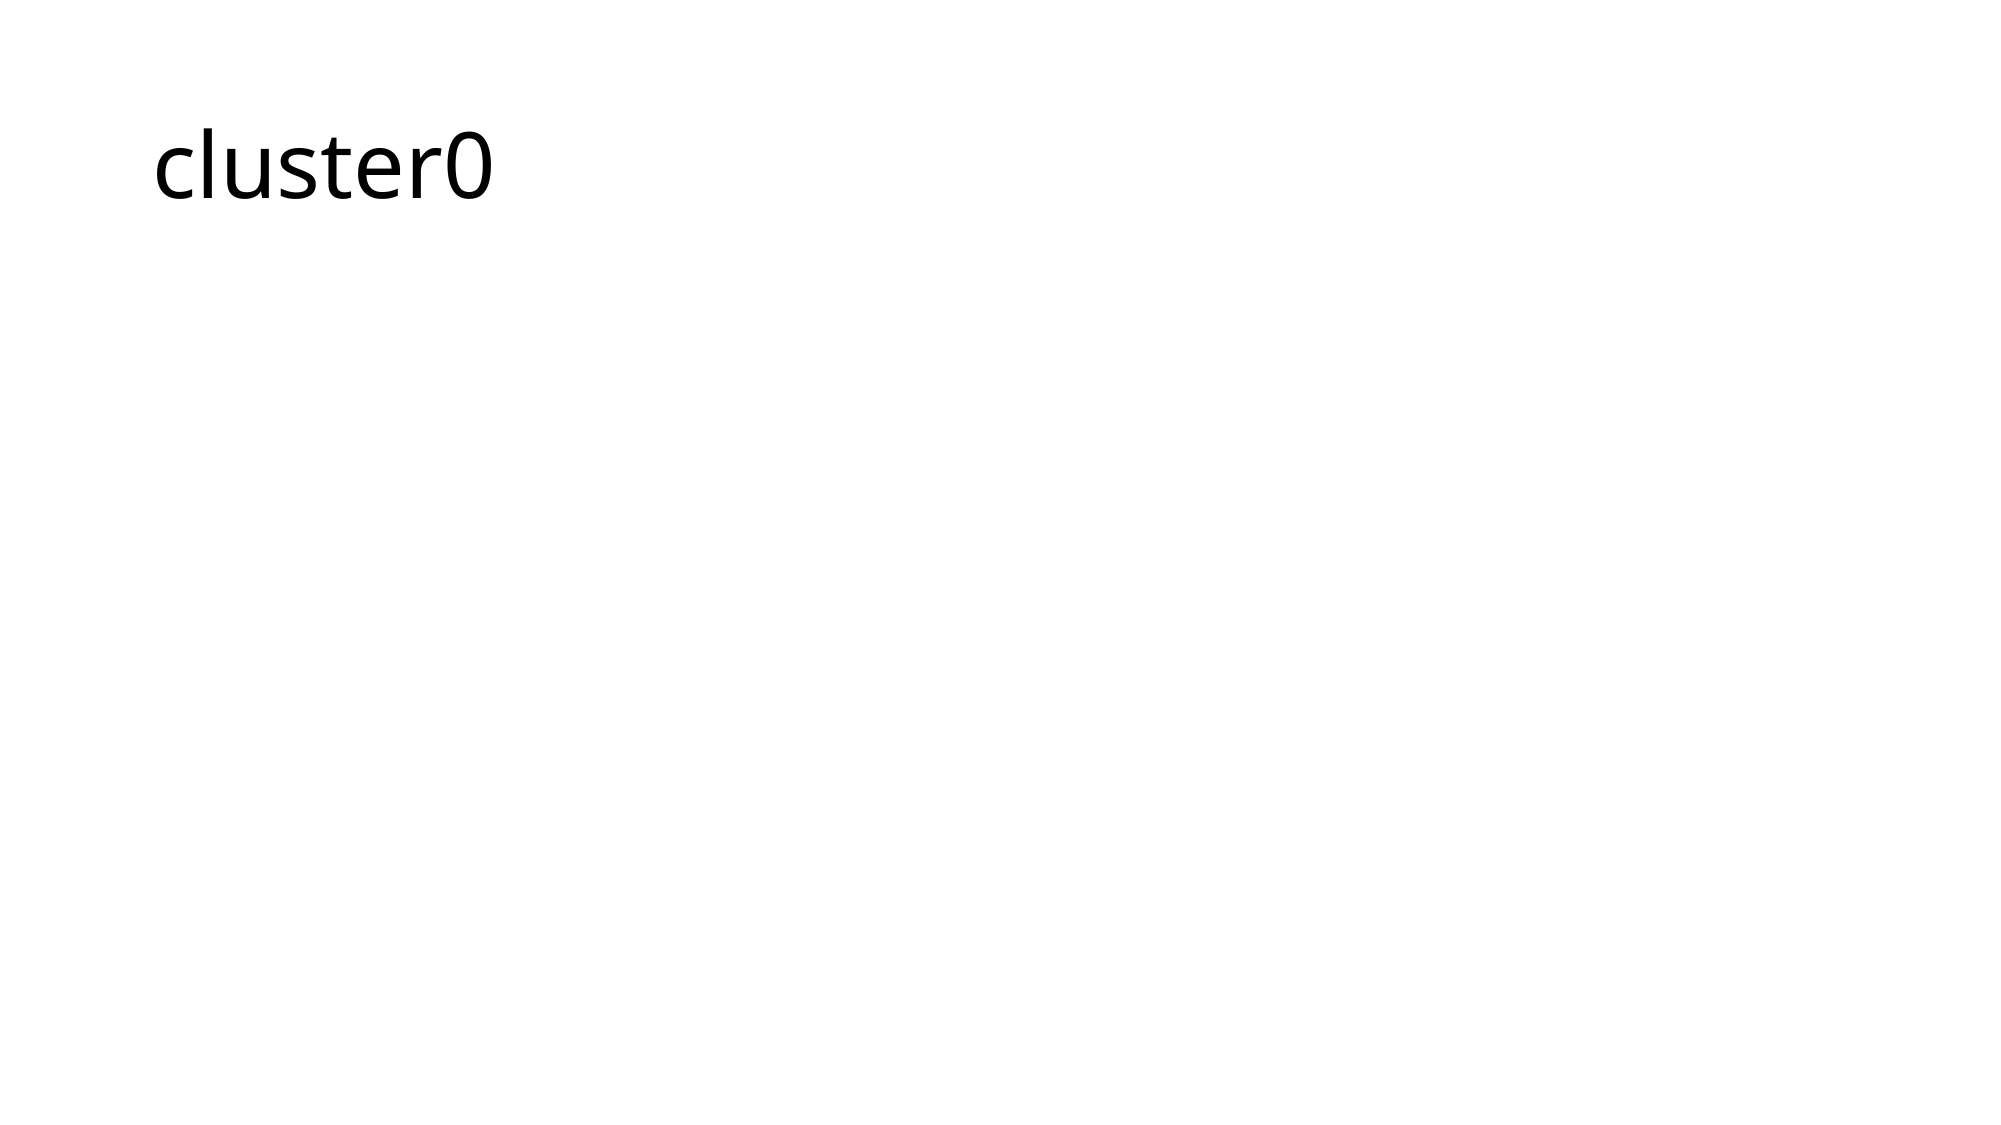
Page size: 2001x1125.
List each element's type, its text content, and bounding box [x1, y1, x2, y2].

title cluster0 [137, 59, 1863, 278]
